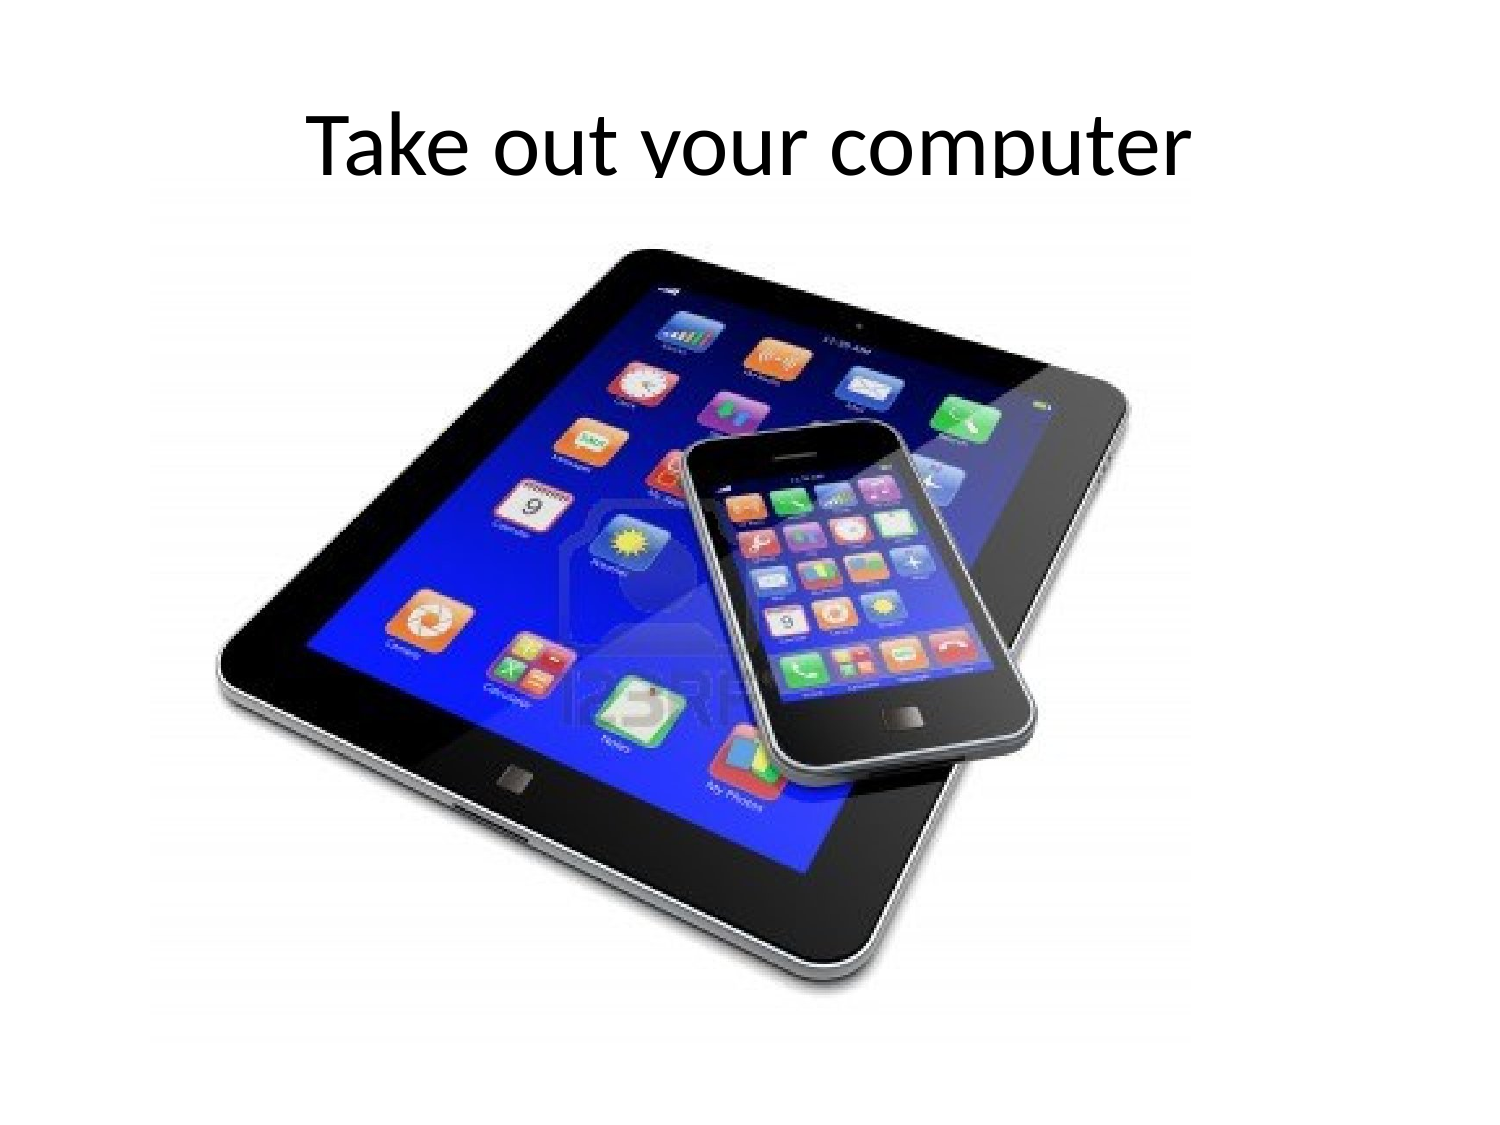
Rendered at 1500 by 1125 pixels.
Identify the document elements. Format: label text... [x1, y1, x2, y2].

picture [127, 177, 1257, 1048]
title Take out your computer [75, 45, 1425, 233]
